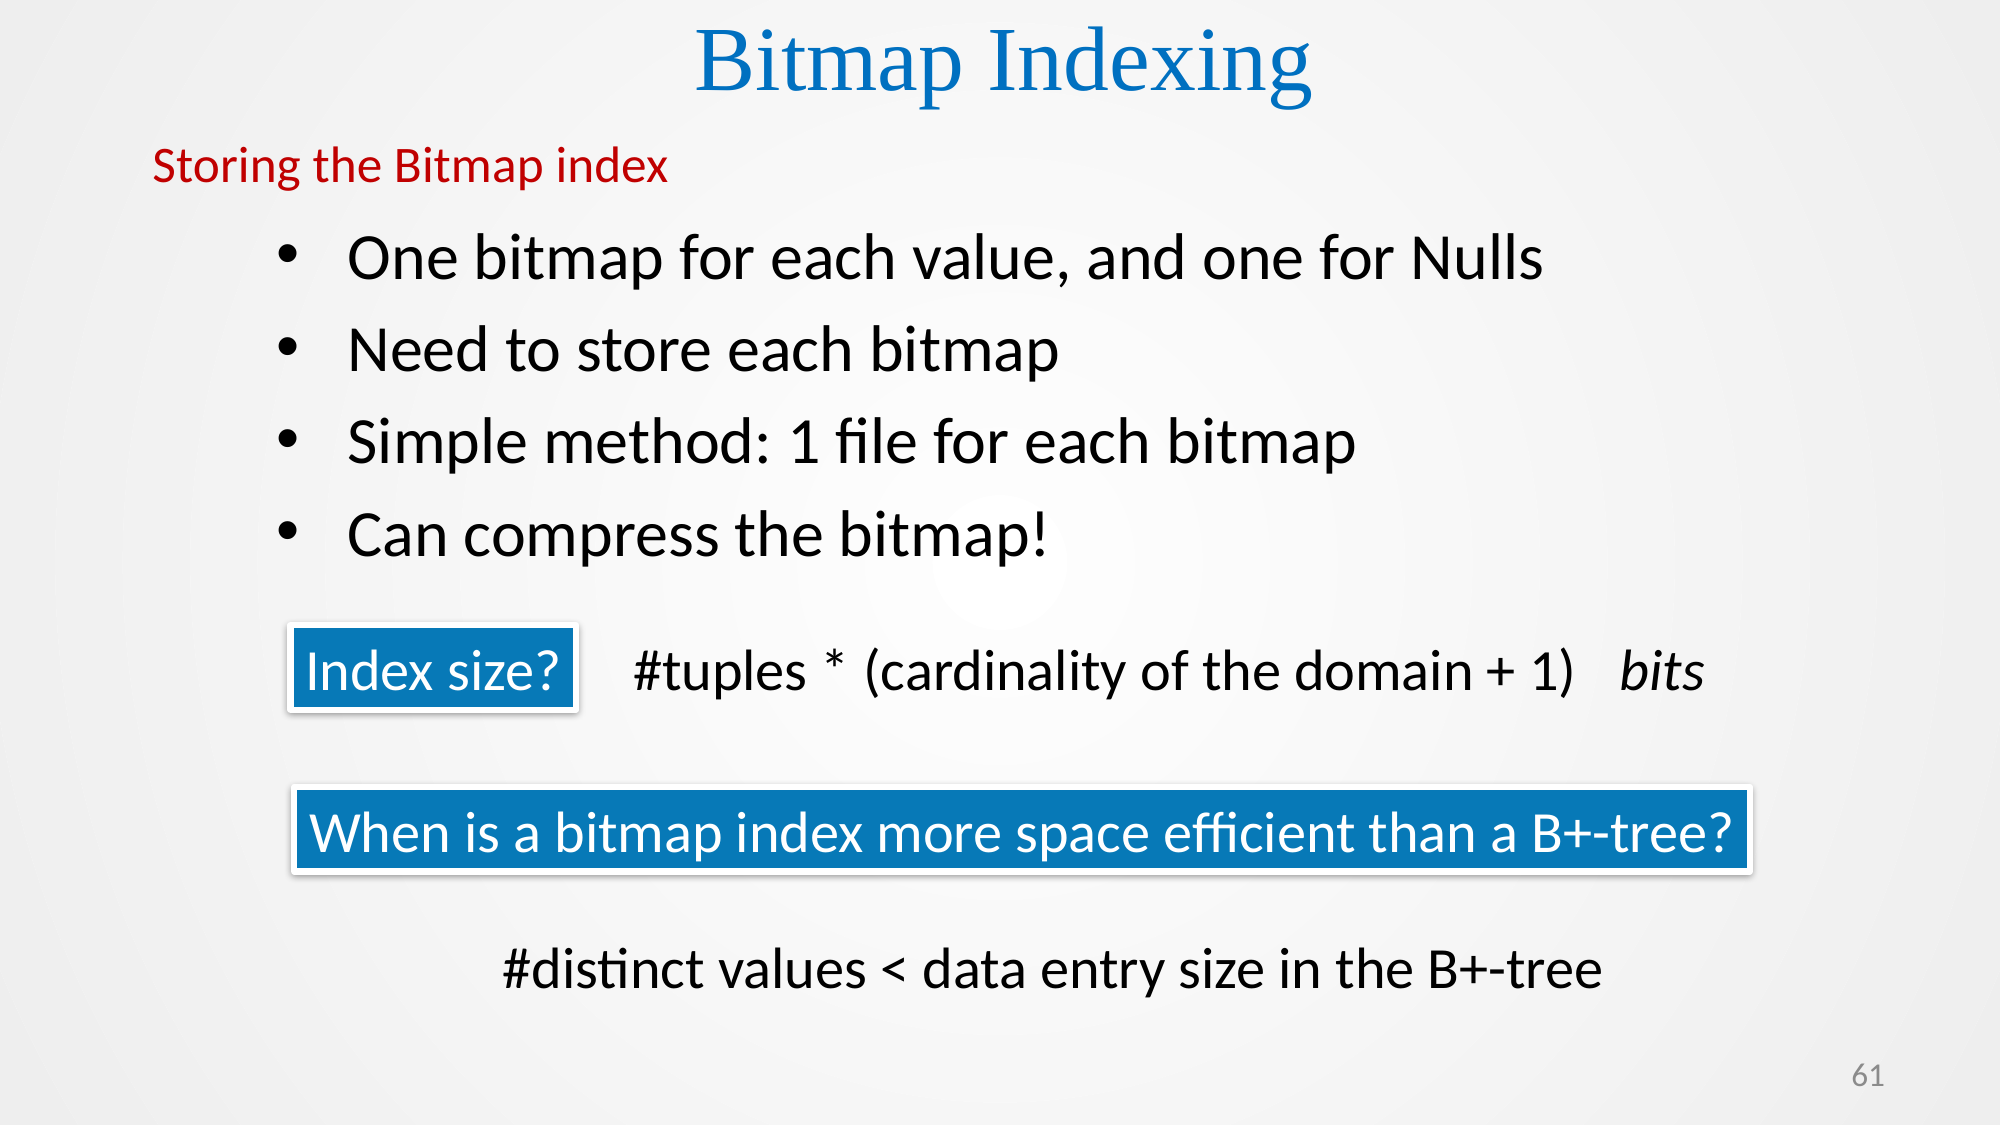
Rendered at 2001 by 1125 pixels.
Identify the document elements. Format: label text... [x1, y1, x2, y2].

text_box bits [1605, 624, 1721, 709]
text_box #tuples * (cardinality of the domain + 1) [618, 624, 1592, 710]
text_box Index size? [287, 622, 579, 713]
list One bitmap for each value, and one for Nulls Need to store each bitmap Simple method: 1 file for each bitmap Can compress the bitmap! [261, 205, 1724, 581]
text_box When is a bitmap index more space efficient than a B+-tree? [291, 784, 1753, 875]
title Storing the Bitmap index [137, 123, 1863, 200]
text_box Bitmap Indexing [4, 0, 2000, 116]
text_box #distinct values < data entry size in the B+-tree [488, 922, 1619, 1008]
slide_number 61 [1433, 1042, 1900, 1103]
